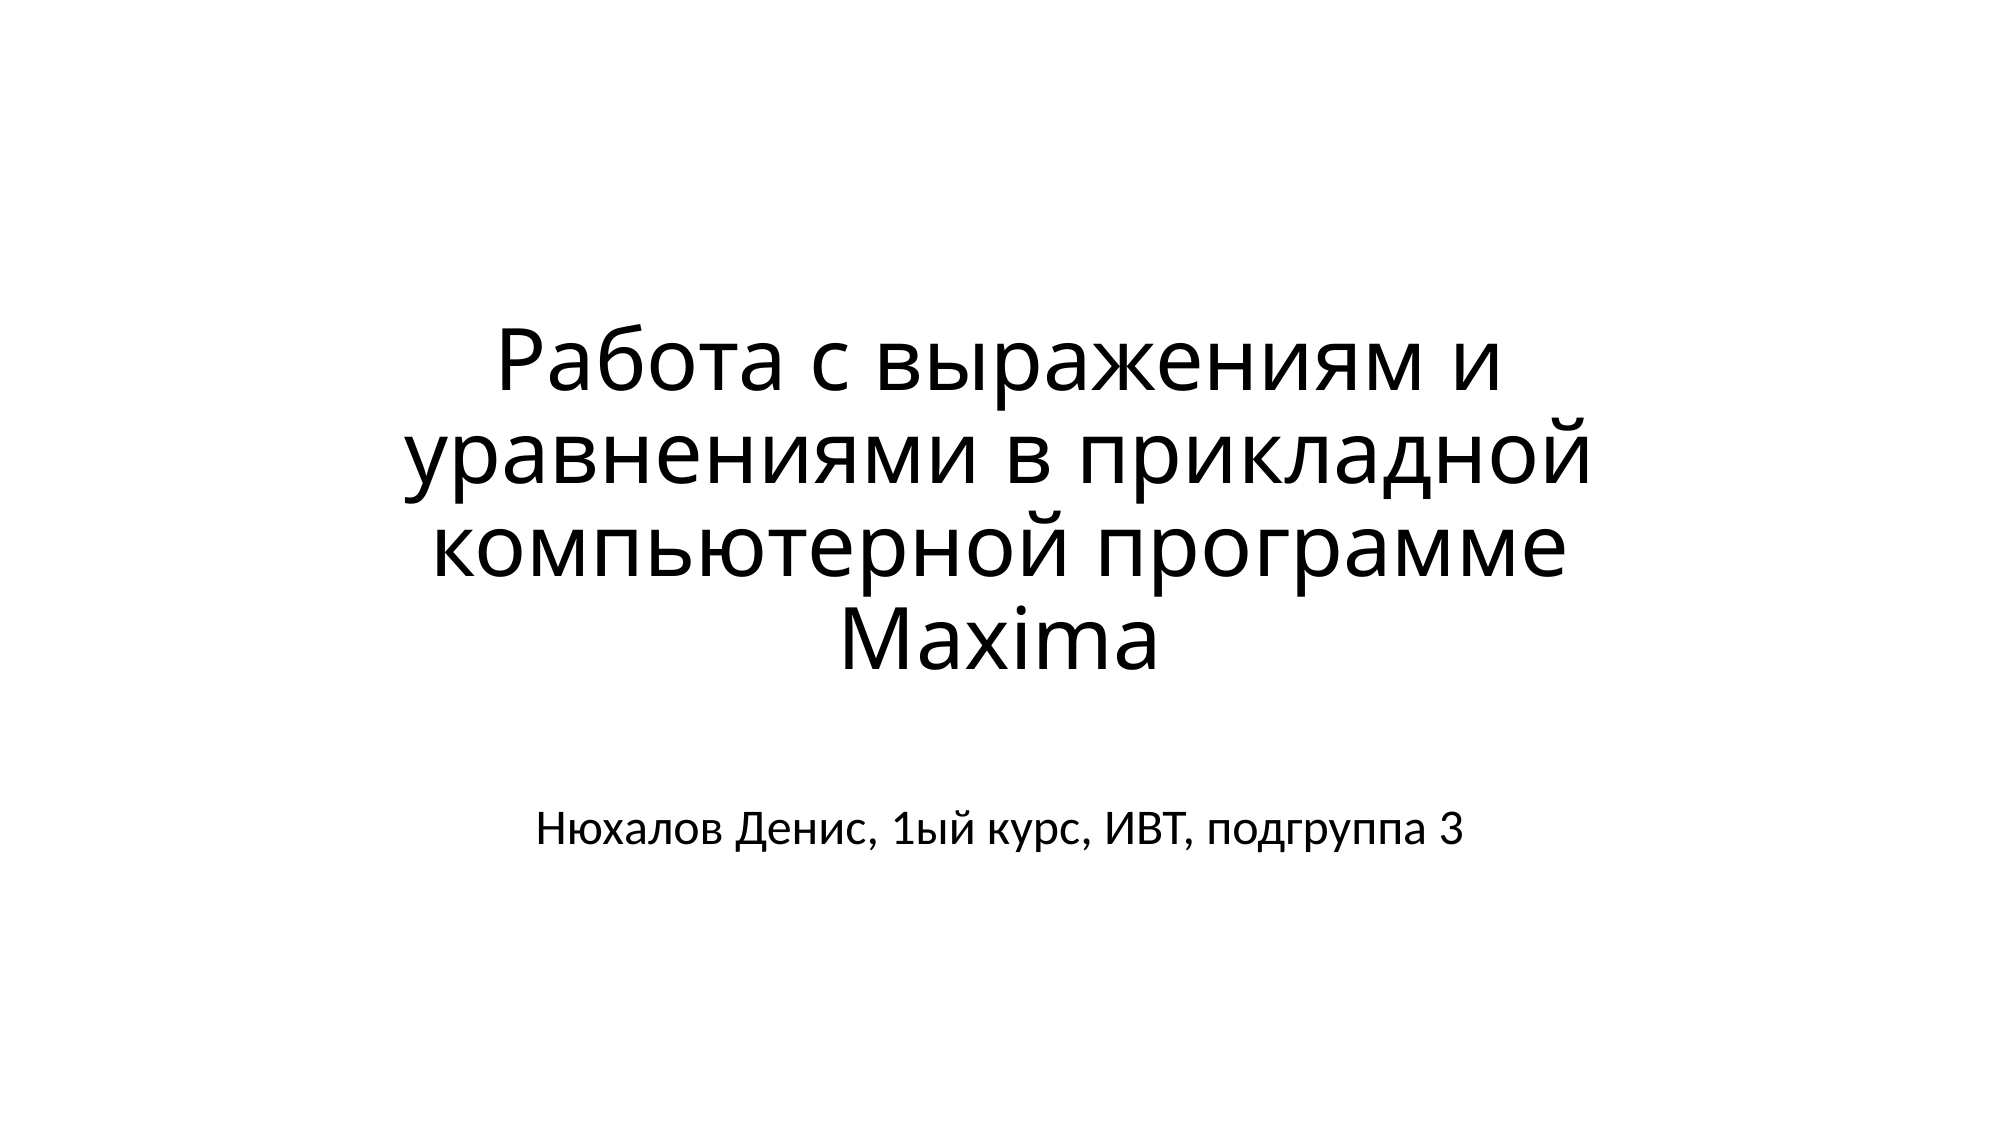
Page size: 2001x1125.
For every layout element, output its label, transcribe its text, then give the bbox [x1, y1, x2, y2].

title Работа с выражениям и уравнениями в прикладной компьютерной программе Maxima [249, 304, 1750, 696]
subtitle Нюхалов Денис, 1ый курс, ИВТ, подгруппа 3 [249, 793, 1750, 1065]
